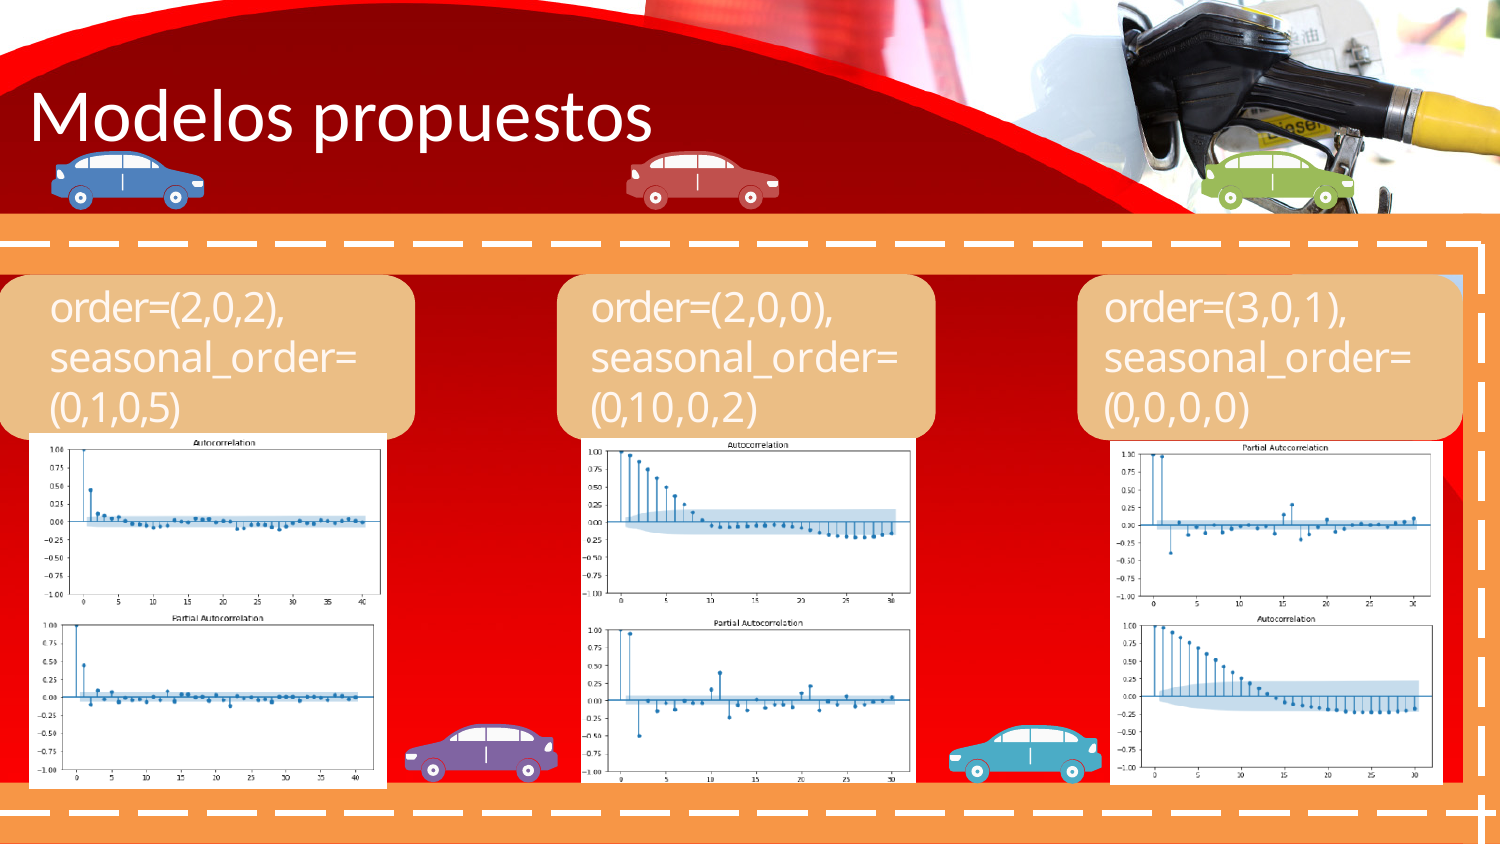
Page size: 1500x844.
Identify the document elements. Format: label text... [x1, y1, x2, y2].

picture [1110, 441, 1444, 785]
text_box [626, 150, 780, 211]
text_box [1201, 150, 1355, 211]
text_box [51, 150, 205, 211]
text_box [0, 213, 1500, 844]
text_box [948, 724, 1102, 784]
picture [0, 0, 1500, 213]
text_box Modelos propuestos [0, 58, 1014, 183]
picture [581, 438, 916, 783]
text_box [404, 723, 558, 783]
picture [29, 433, 387, 789]
